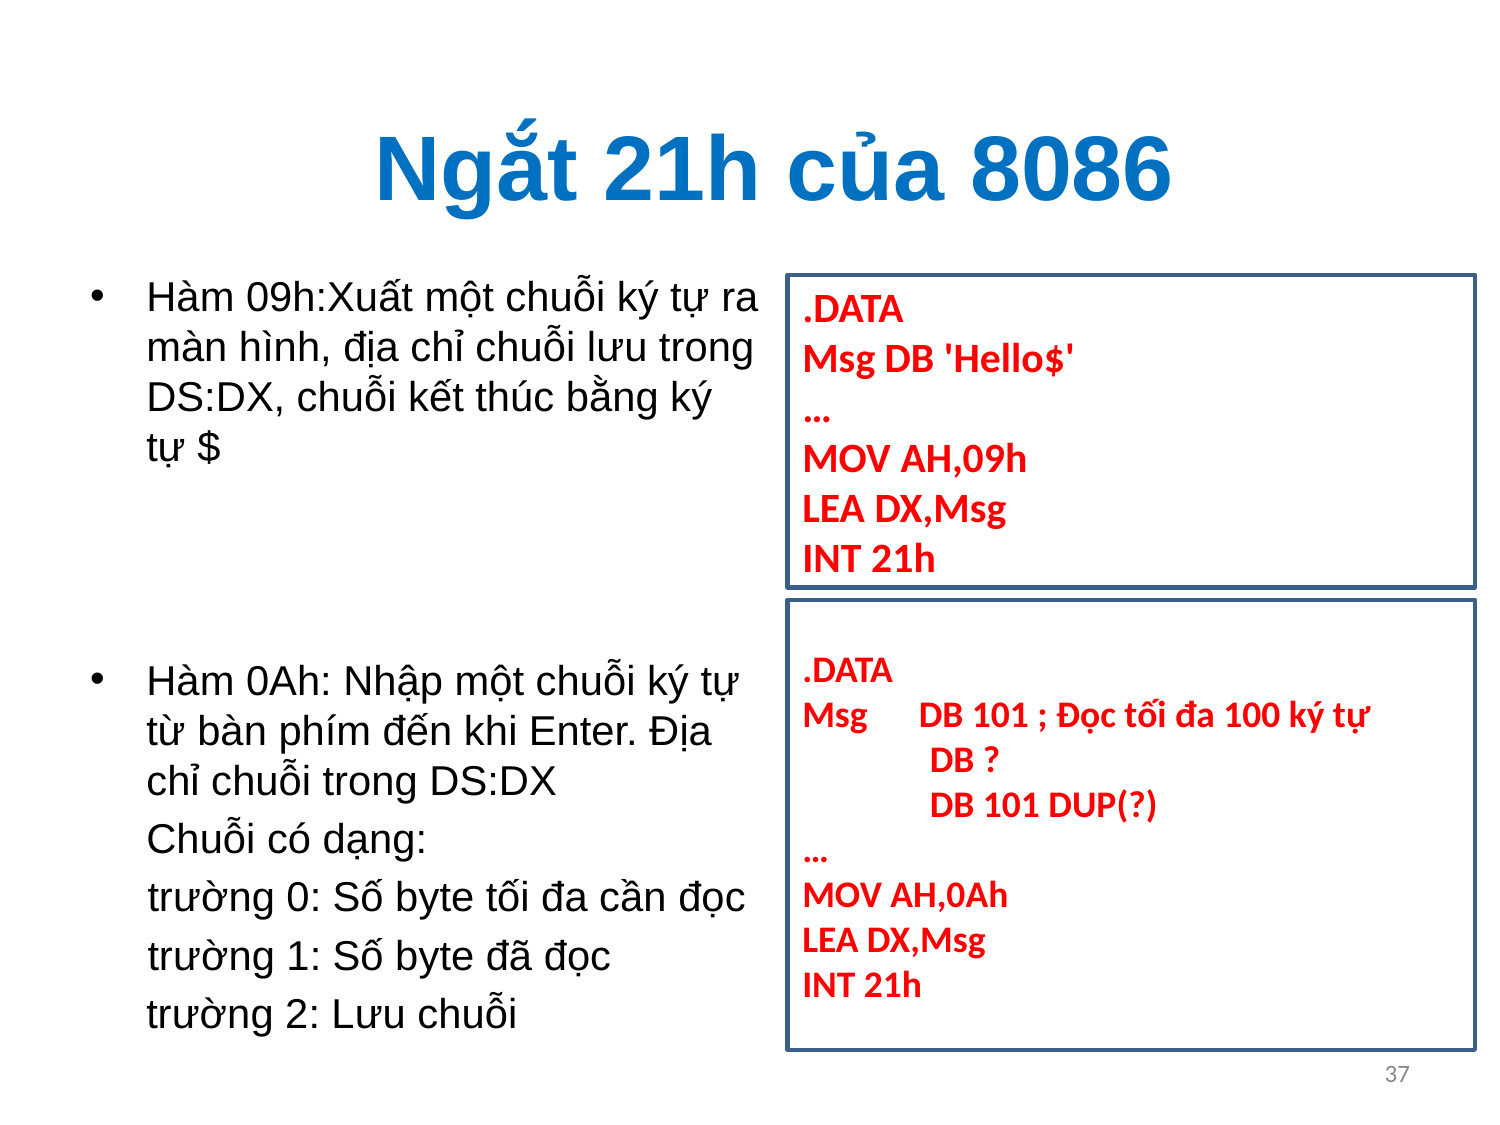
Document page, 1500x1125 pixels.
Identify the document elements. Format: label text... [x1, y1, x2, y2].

text_box .DATA Msg DB 'Hello$' … MOV AH,09h LEA DX,Msg INT 21h [785, 273, 1477, 590]
slide_number 37 [1074, 1052, 1425, 1103]
list Hàm 09h:Xuất một chuỗi ký tự ra màn hình, địa chỉ chuỗi lưu trong DS:DX, chuỗi kết thúc bằng ký tự $ Hàm 0Ah: Nhập một chuỗi ký tự từ bàn phím đến khi Enter. Địa chỉ chuỗi trong DS:DX Chuỗi có dạng: trường 0: Số byte tối đa cần đọc trường 1: Số byte đã đọc trường 2: Lưu chuỗi [75, 262, 775, 1063]
text_box .DATA Msg DB 101 ; Đọc tối đa 100 ký tự DB ? DB 101 DUP(?) … MOV AH,0Ah LEA DX,Msg INT 21h [785, 598, 1477, 1052]
text_box Ngắt 21h của 8086 [99, 70, 1450, 258]
